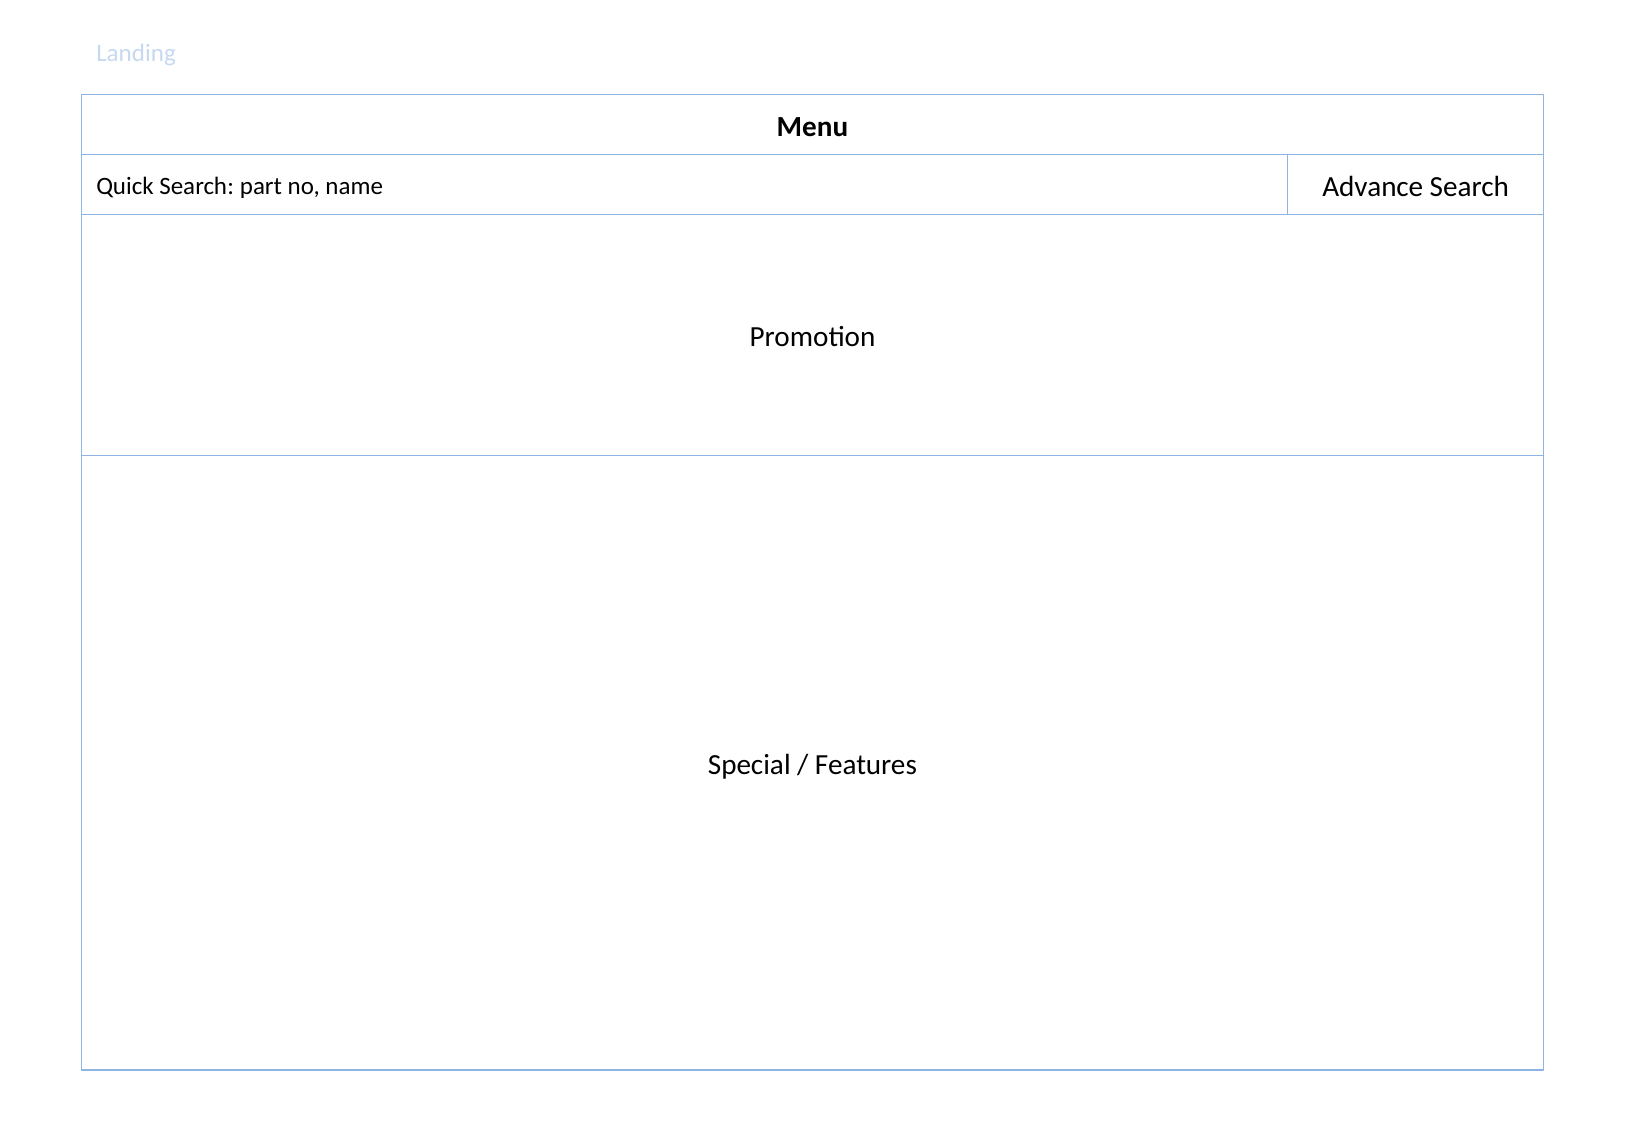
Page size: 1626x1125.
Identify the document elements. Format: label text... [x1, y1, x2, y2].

text_box Landing [81, 28, 1544, 74]
title Menu [81, 94, 1544, 154]
text_box Special / Features [81, 455, 1544, 1071]
text_box Quick Search: part no, name [81, 154, 1287, 214]
text_box Promotion [81, 214, 1544, 455]
text_box Advance Search [1287, 154, 1544, 215]
